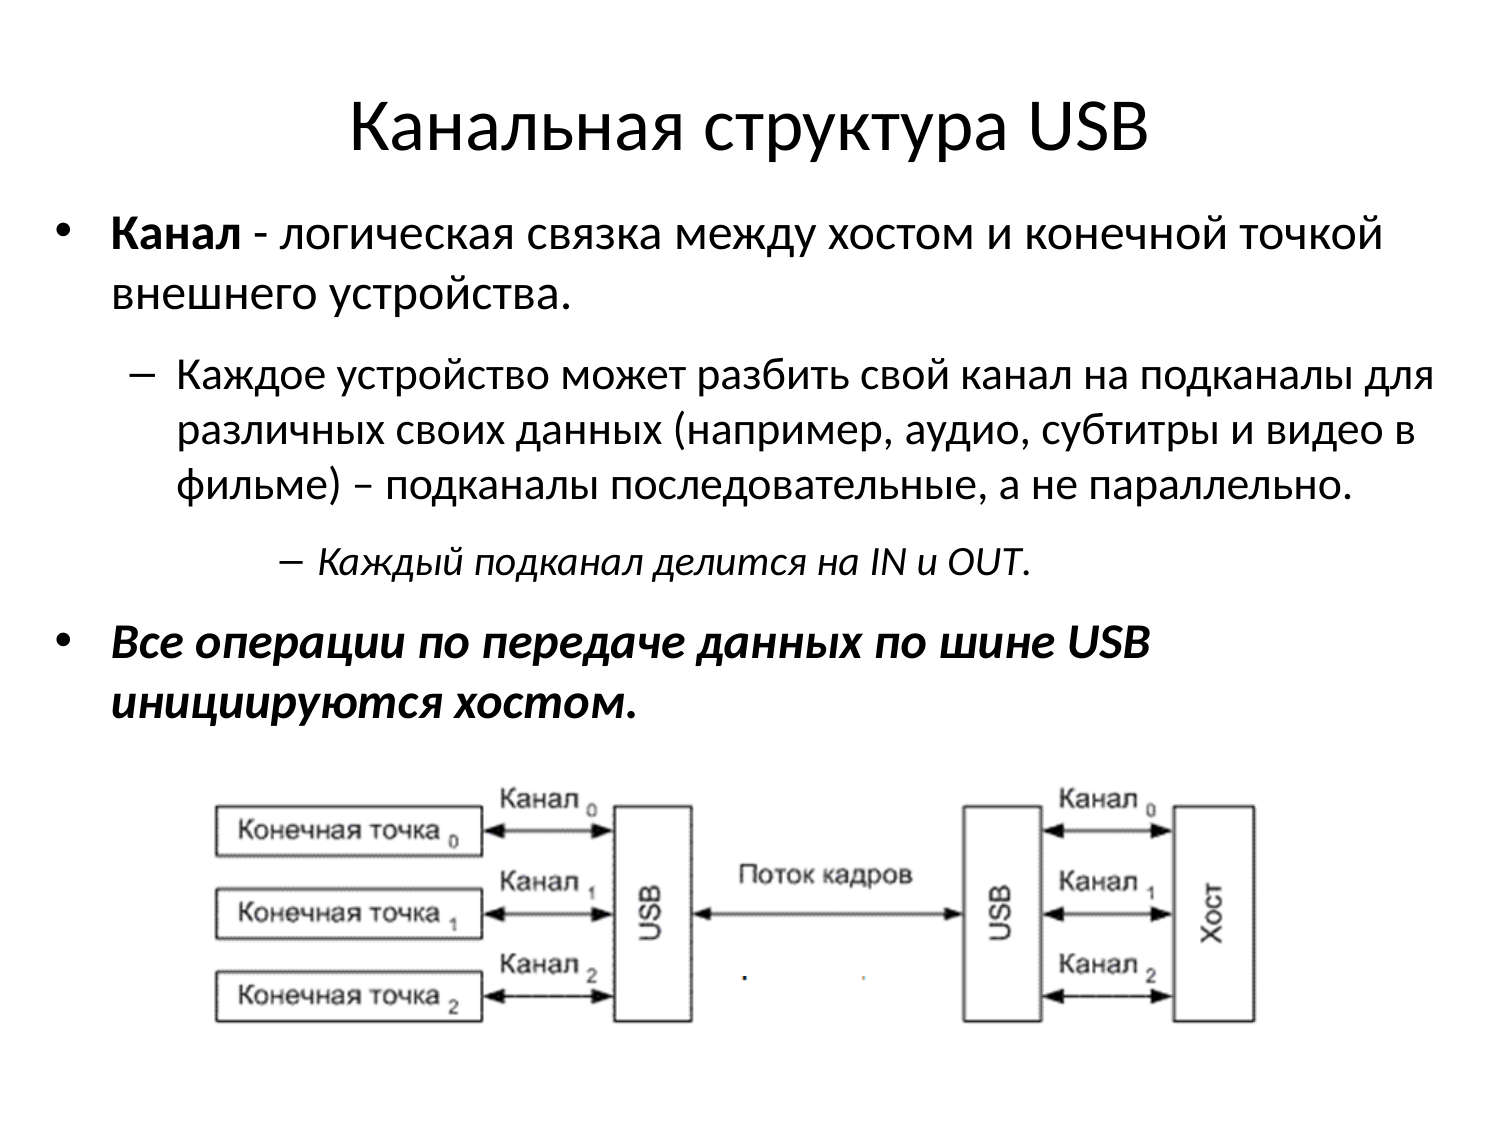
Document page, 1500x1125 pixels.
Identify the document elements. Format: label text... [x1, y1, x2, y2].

picture [213, 778, 1282, 1032]
title Канальная структура USB [75, 45, 1425, 191]
list Канал - логическая связка между хостом и конечной точкой внешнего устройства. Каждое устройство может разбить свой канал на подканалы для различных своих данных (например, аудио, субтитры и видео в фильме) – подканалы последовательные, а не параллельно. Каждый подканал делится на IN и OUT. Все операции по передаче данных по шине USB инициируются хостом. [39, 191, 1461, 1019]
